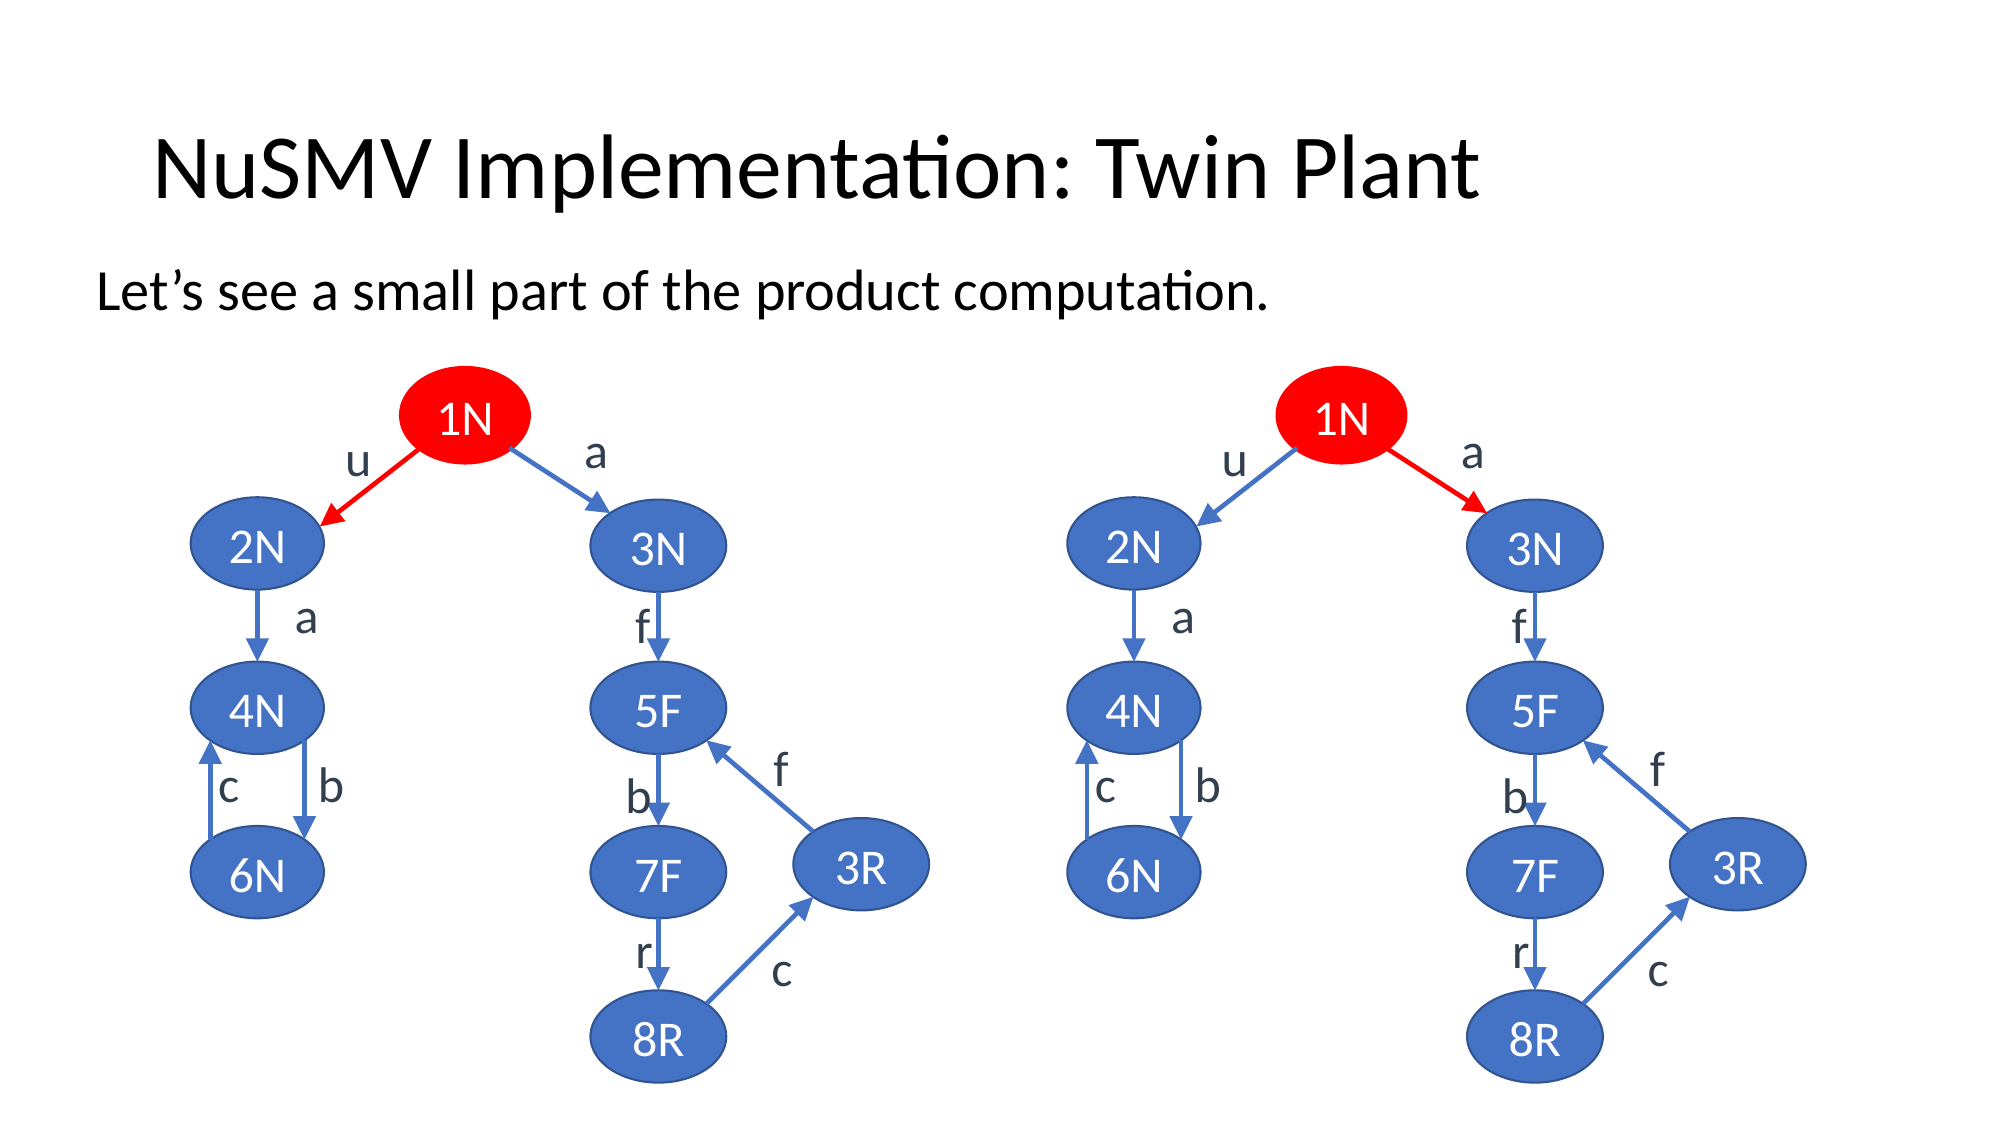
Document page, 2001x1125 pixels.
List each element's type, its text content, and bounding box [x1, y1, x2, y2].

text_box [1067, 368, 1807, 1083]
list Let’s see a small part of the product computation. [81, 252, 1852, 360]
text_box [190, 368, 930, 1083]
title NuSMV Implementation: Twin Plant [137, 59, 1863, 278]
